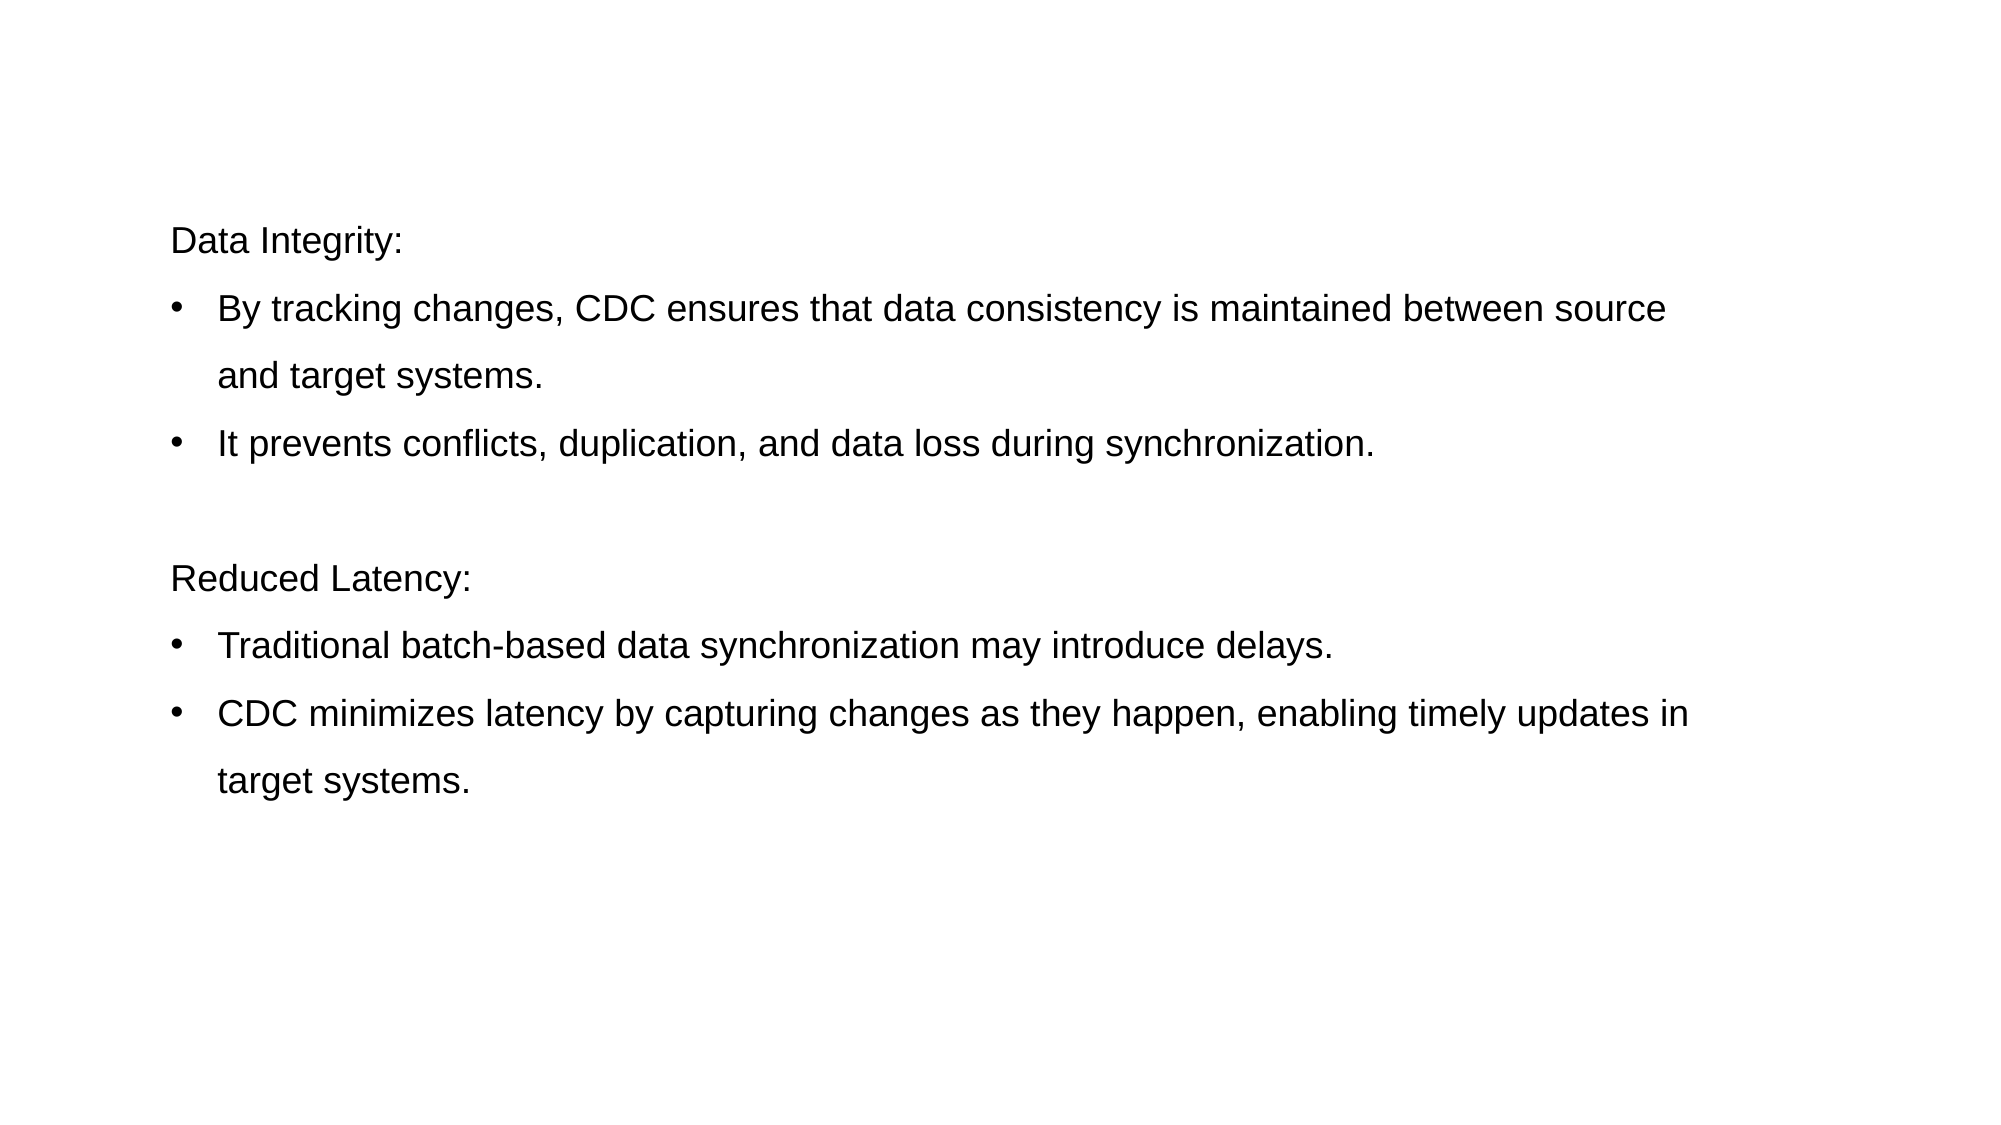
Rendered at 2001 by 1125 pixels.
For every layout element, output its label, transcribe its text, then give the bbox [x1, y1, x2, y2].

text_box Data Integrity: By tracking changes, CDC ensures that data consistency is maintained between source and target systems. It prevents conflicts, duplication, and data loss during synchronization. Reduced Latency: Traditional batch-based data synchronization may introduce delays. CDC minimizes latency by capturing changes as they happen, enabling timely updates in target systems. [155, 186, 1709, 809]
